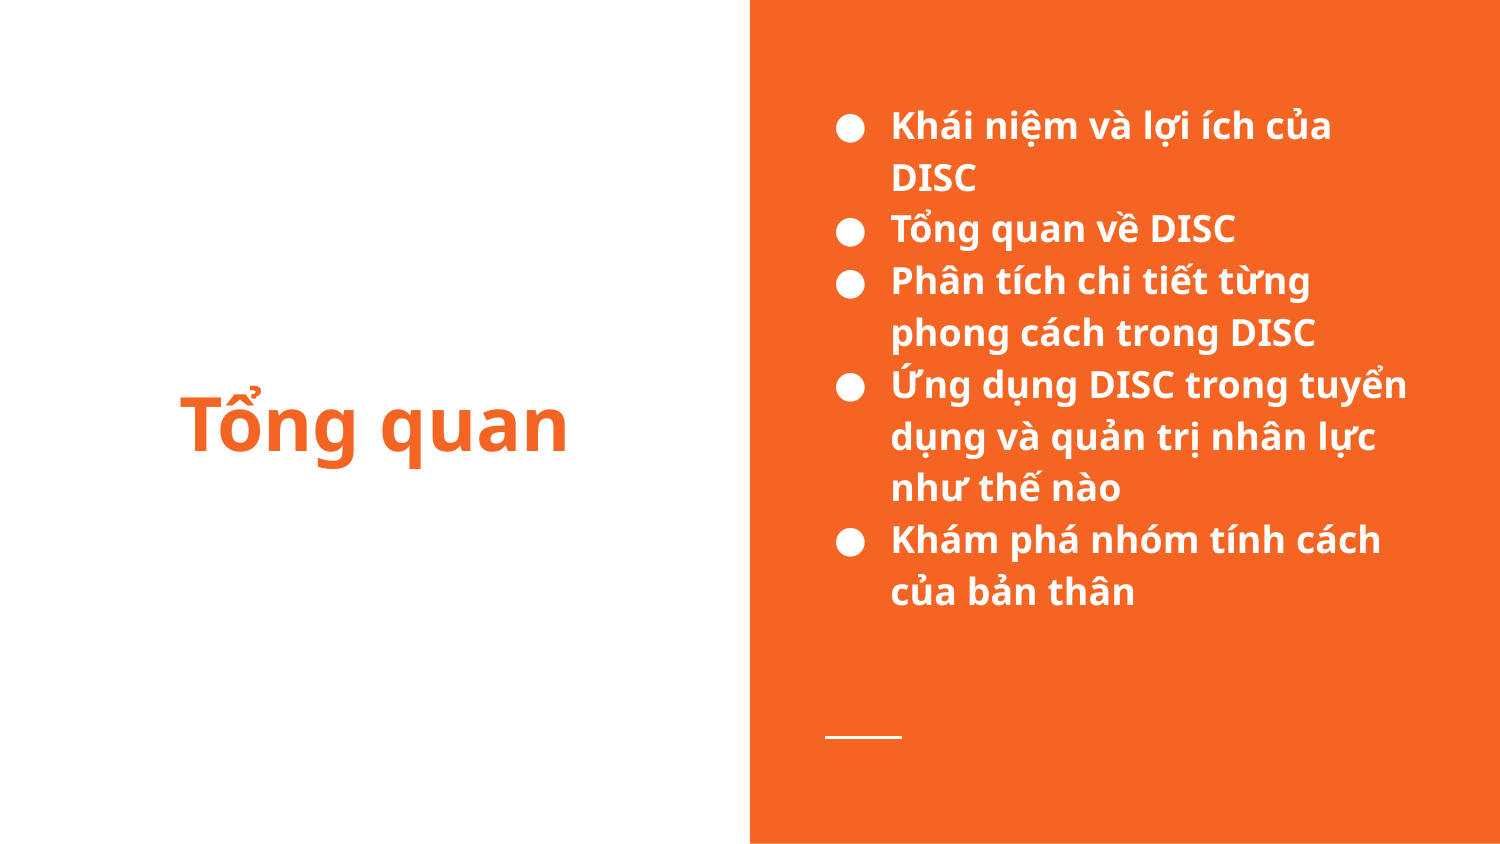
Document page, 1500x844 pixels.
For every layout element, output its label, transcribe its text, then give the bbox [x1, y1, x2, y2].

list Khái niệm và lợi ích của DISC Tổng quan về DISC Phân tích chi tiết từng phong cách trong DISC Ứng dụng DISC trong tuyển dụng và quản trị nhân lực như thế nào Khám phá nhóm tính cách của bản thân [800, 89, 1430, 696]
title Tổng quan [43, 313, 708, 530]
